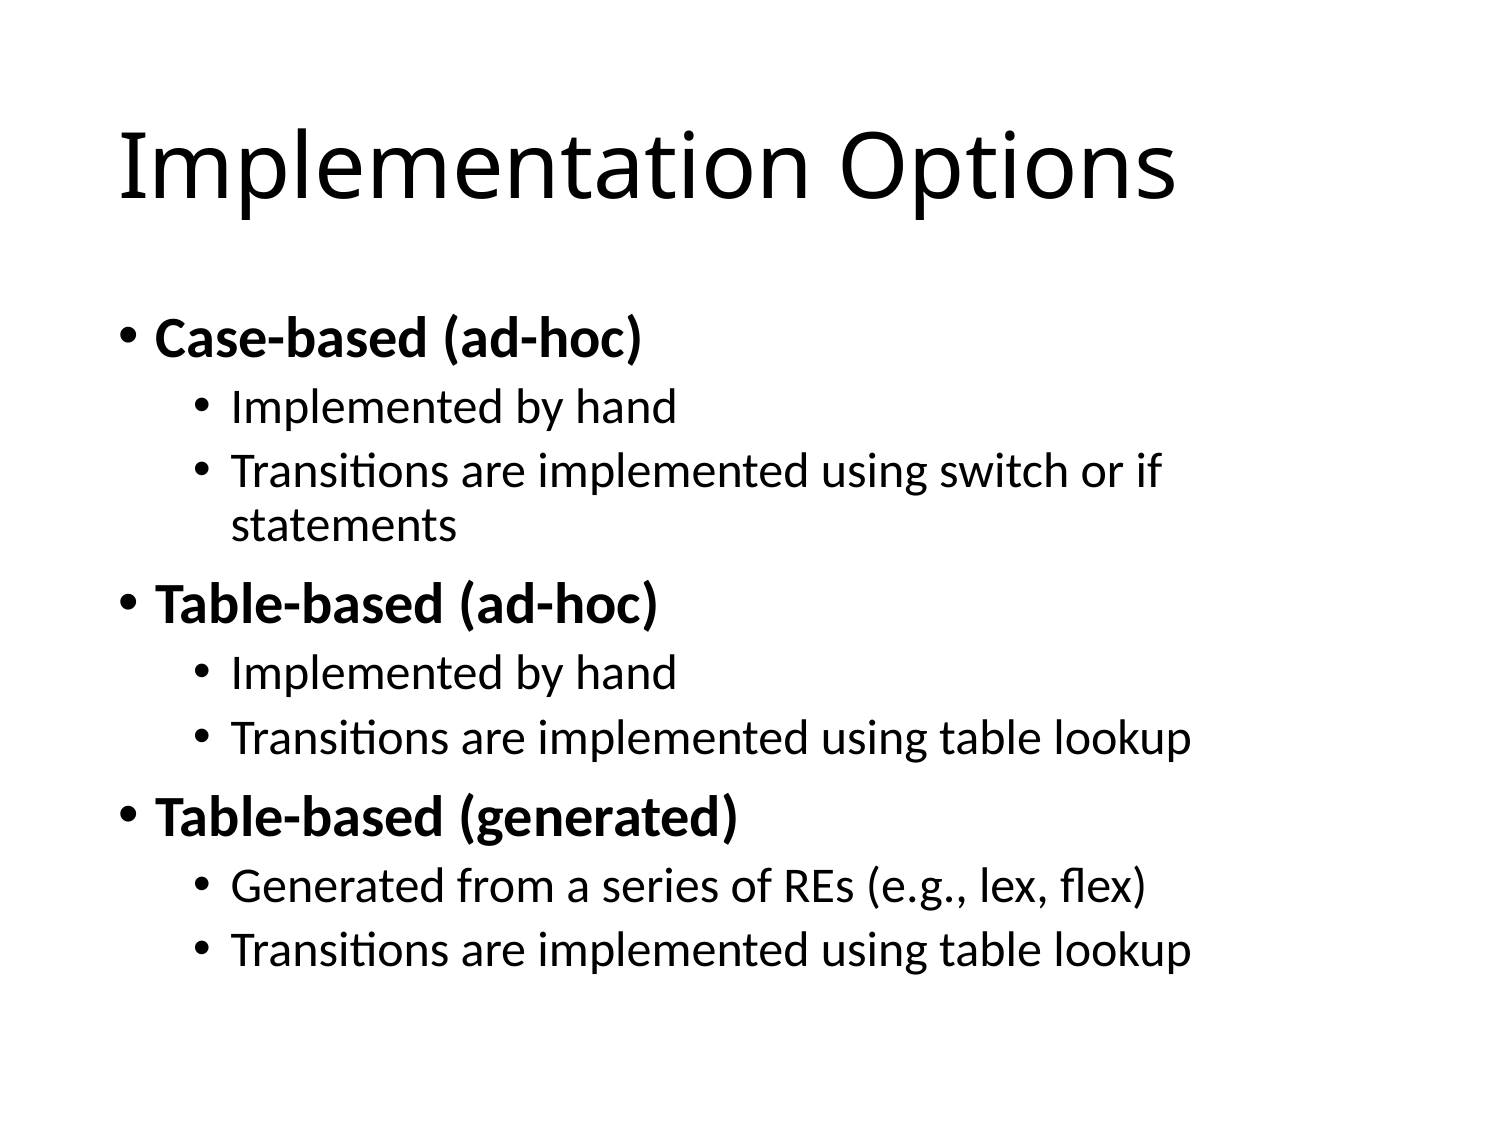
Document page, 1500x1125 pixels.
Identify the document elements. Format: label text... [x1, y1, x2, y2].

title Implementation Options [103, 59, 1397, 278]
list Case-based (ad-hoc) Implemented by hand Transitions are implemented using switch or if statements Table-based (ad-hoc) Implemented by hand Transitions are implemented using table lookup Table-based (generated) Generated from a series of REs (e.g., lex, flex) Transitions are implemented using table lookup [103, 299, 1397, 1014]
